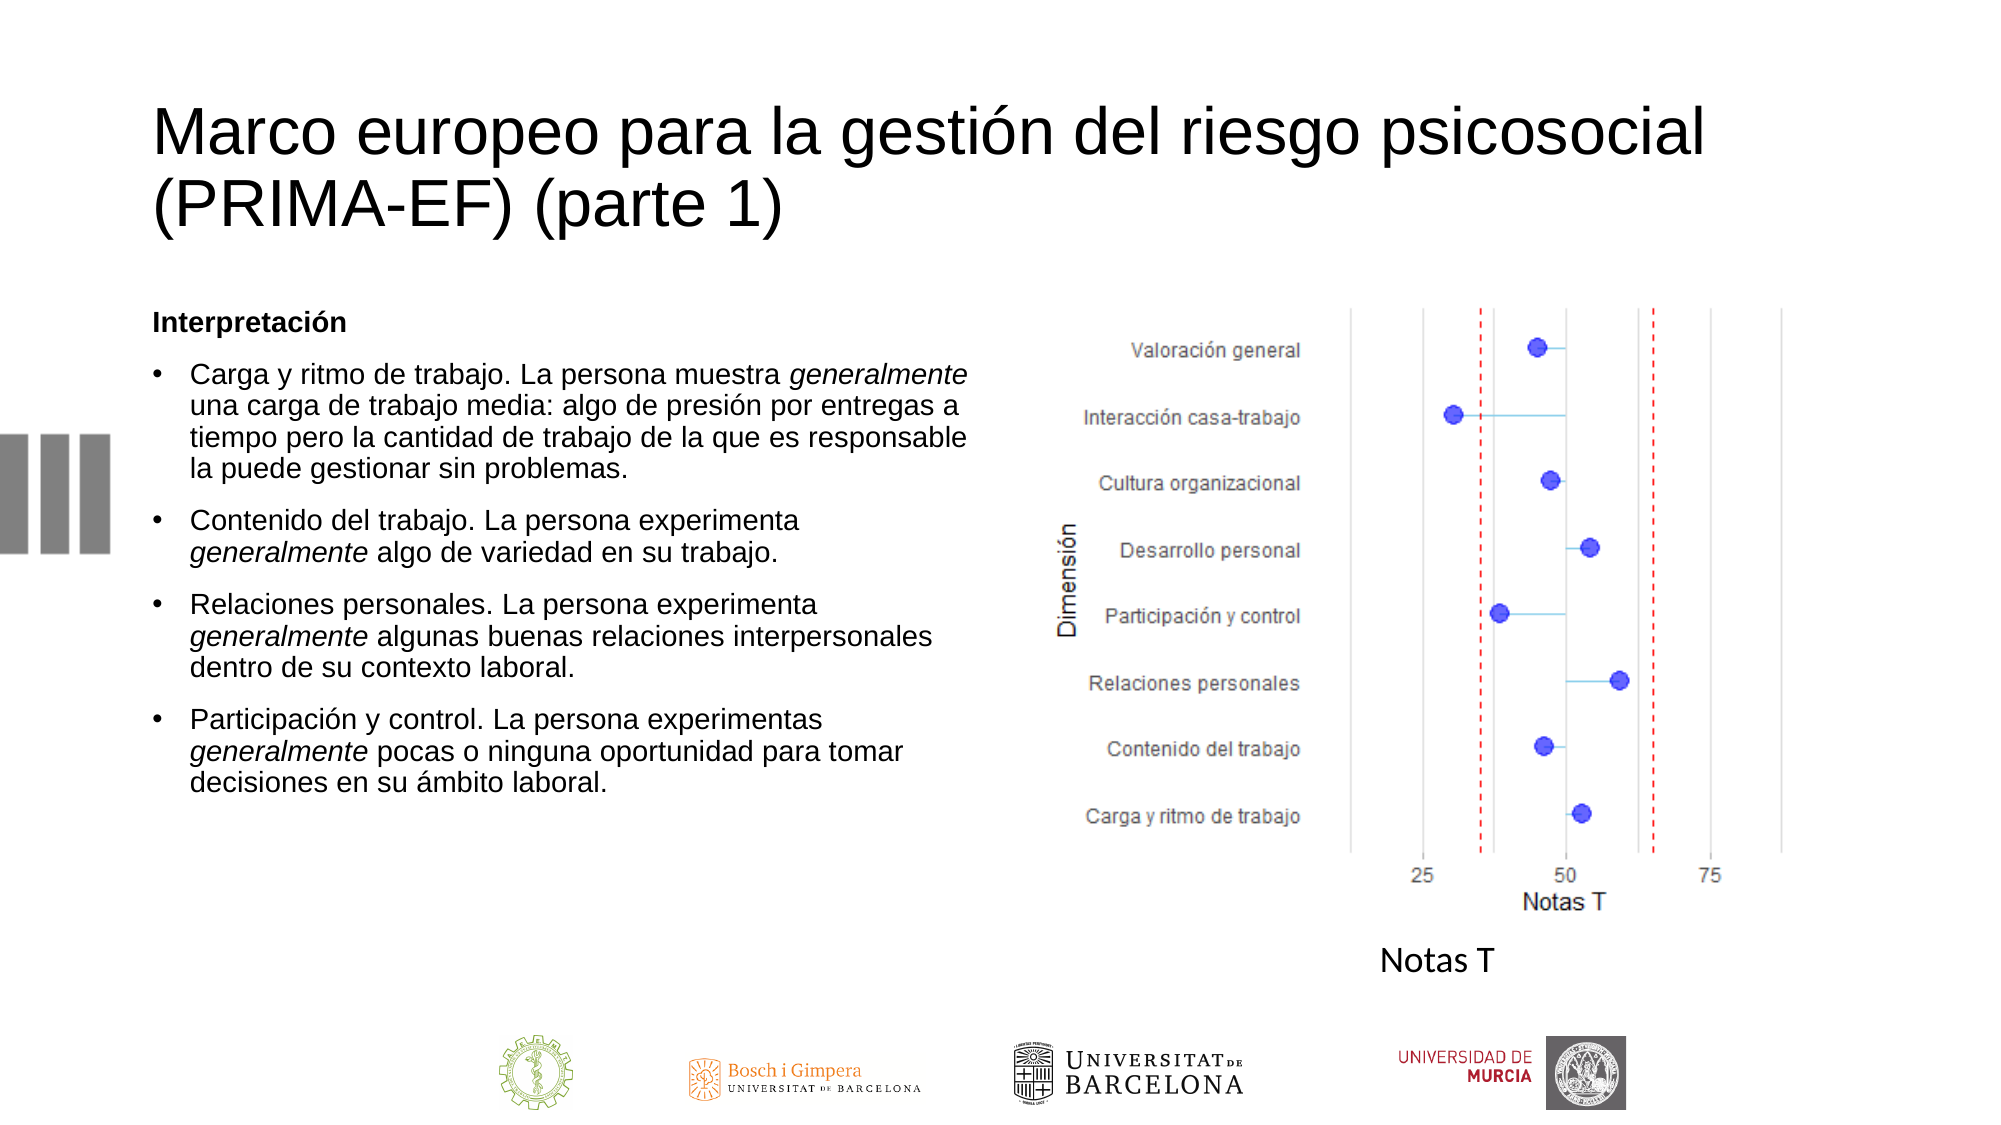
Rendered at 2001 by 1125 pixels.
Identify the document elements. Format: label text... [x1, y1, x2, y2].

picture [1043, 297, 1832, 928]
title Marco europeo para la gestión del riesgo psicosocial (PRIMA-EF) (parte 1) [137, 59, 1863, 278]
picture [1014, 1042, 1243, 1105]
picture [499, 1035, 573, 1110]
picture [0, 420, 123, 563]
list Interpretación Carga y ritmo de trabajo. La persona muestra generalmente una carga de trabajo media: algo de presión por entregas a tiempo pero la cantidad de trabajo de la que es responsable la puede gestionar sin problemas. Contenido del trabajo. La persona experimenta generalmente algo de variedad en su trabajo. Relaciones personales. La persona experimenta generalmente algunas buenas relaciones interpersonales dentro de su contexto laboral. Participación y control. La persona experimentas generalmente pocas o ninguna oportunidad para tomar decisiones en su ámbito laboral. [137, 299, 988, 1014]
picture [1331, 1036, 1627, 1110]
picture [684, 1031, 926, 1125]
text_box Notas T [1012, 927, 1863, 1011]
